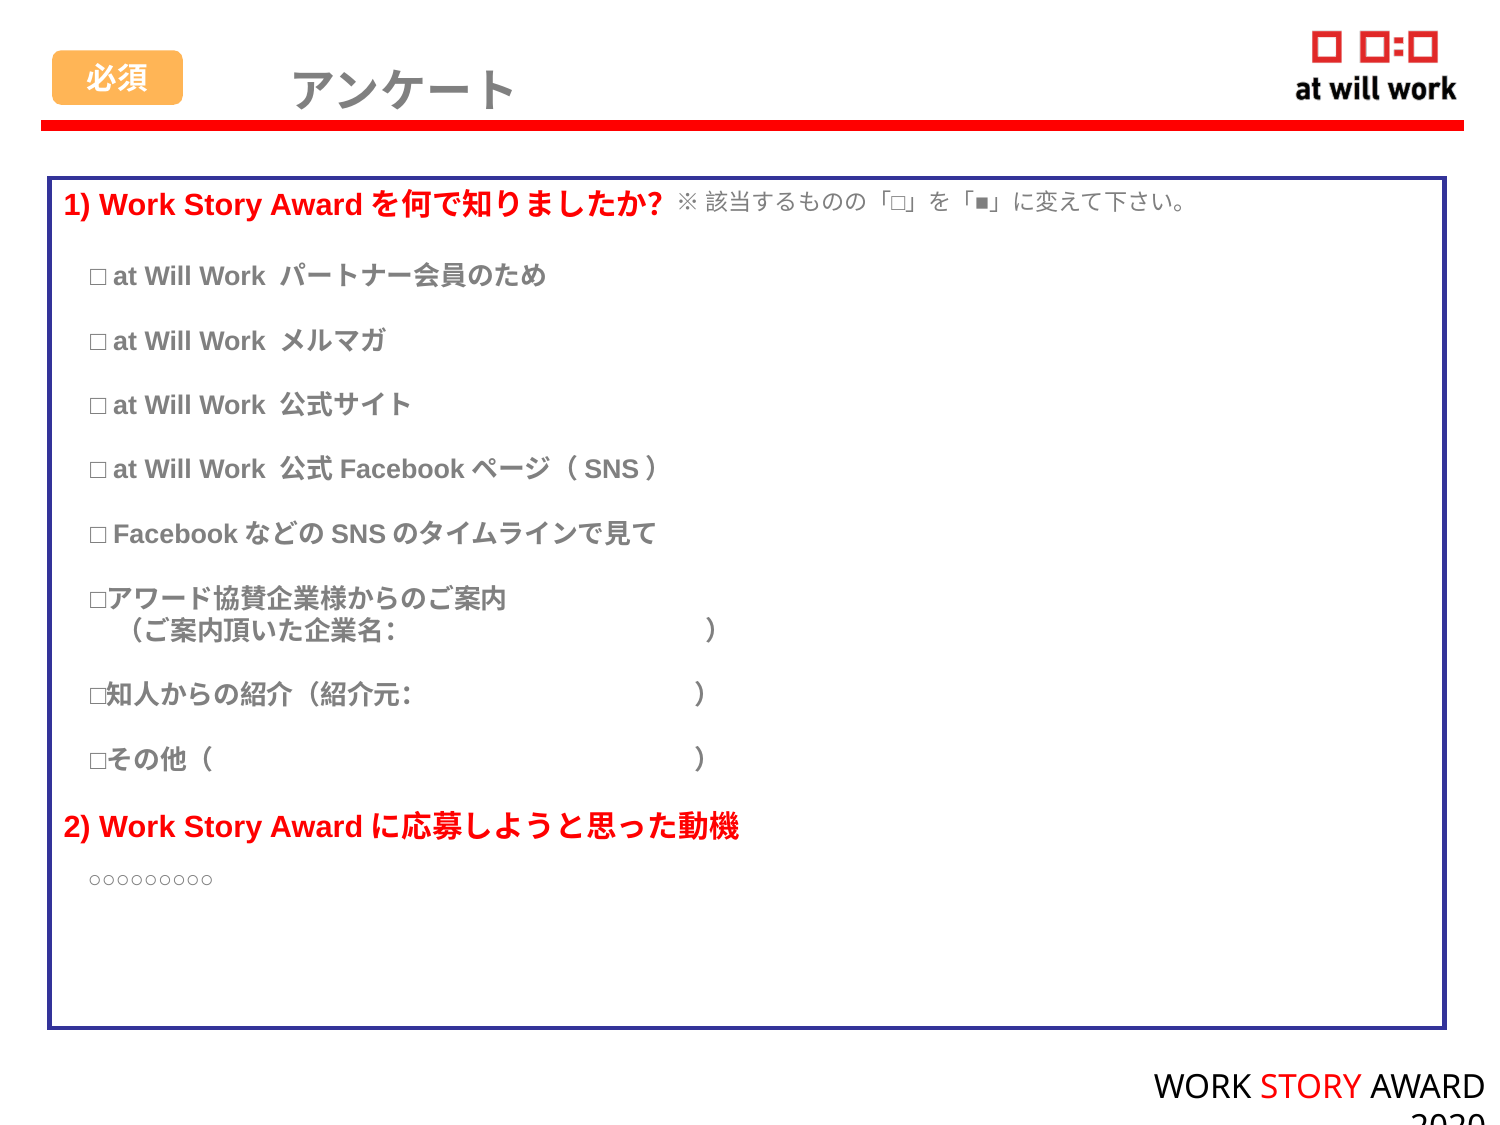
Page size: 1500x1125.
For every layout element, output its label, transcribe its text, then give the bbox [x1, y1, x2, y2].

title アンケート [45, 51, 1239, 128]
text_box ○○○○○○○○○ [73, 856, 1383, 927]
picture [1284, 19, 1461, 112]
text_box ※該当するものの「□」を「■」に変えて下さい。 [662, 180, 1500, 223]
text_box 必須 [52, 50, 183, 105]
text_box 1) Work Story Awardを何で知りましたか？ □at Will Work パートナー会員のため □at Will Work メルマガ □at Will Work 公式サイト □at Will Work 公式Facebookページ（SNS） □FacebookなどのSNSのタイムラインで見て □アワード協賛企業様からのご案内 （ご案内頂いた企業名： ） □知人からの紹介（紹介元： ） □その他（ ） 2) Work Story Awardに応募しようと思った動機 [49, 178, 1445, 1029]
